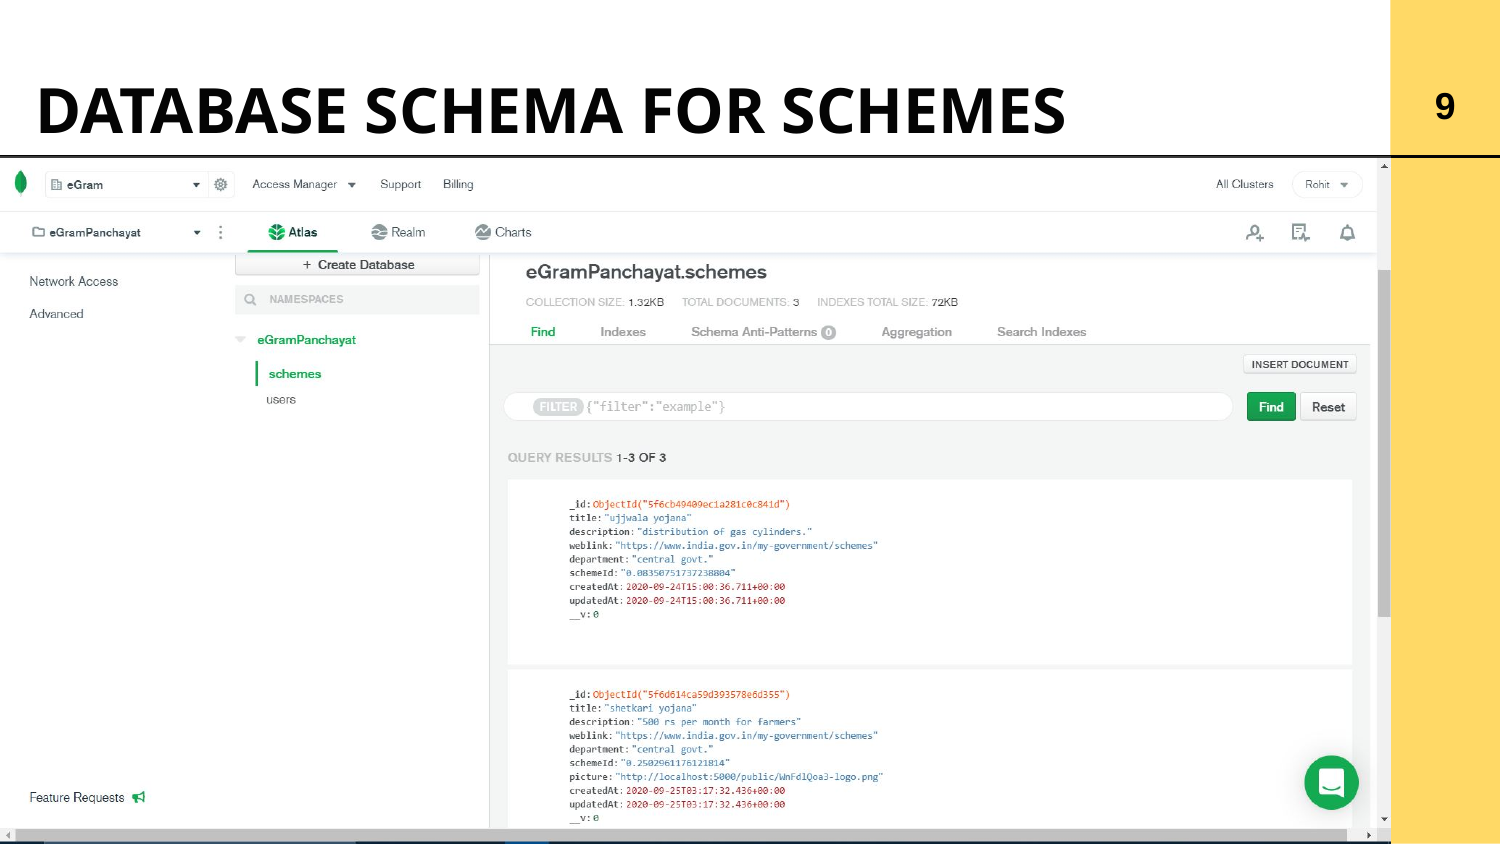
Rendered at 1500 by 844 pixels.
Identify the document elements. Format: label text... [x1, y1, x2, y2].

title DATABASE SCHEMA FOR SCHEMES MODULE. [20, 55, 1180, 154]
picture [0, 155, 1391, 844]
slide_number 9 [1400, 72, 1490, 137]
